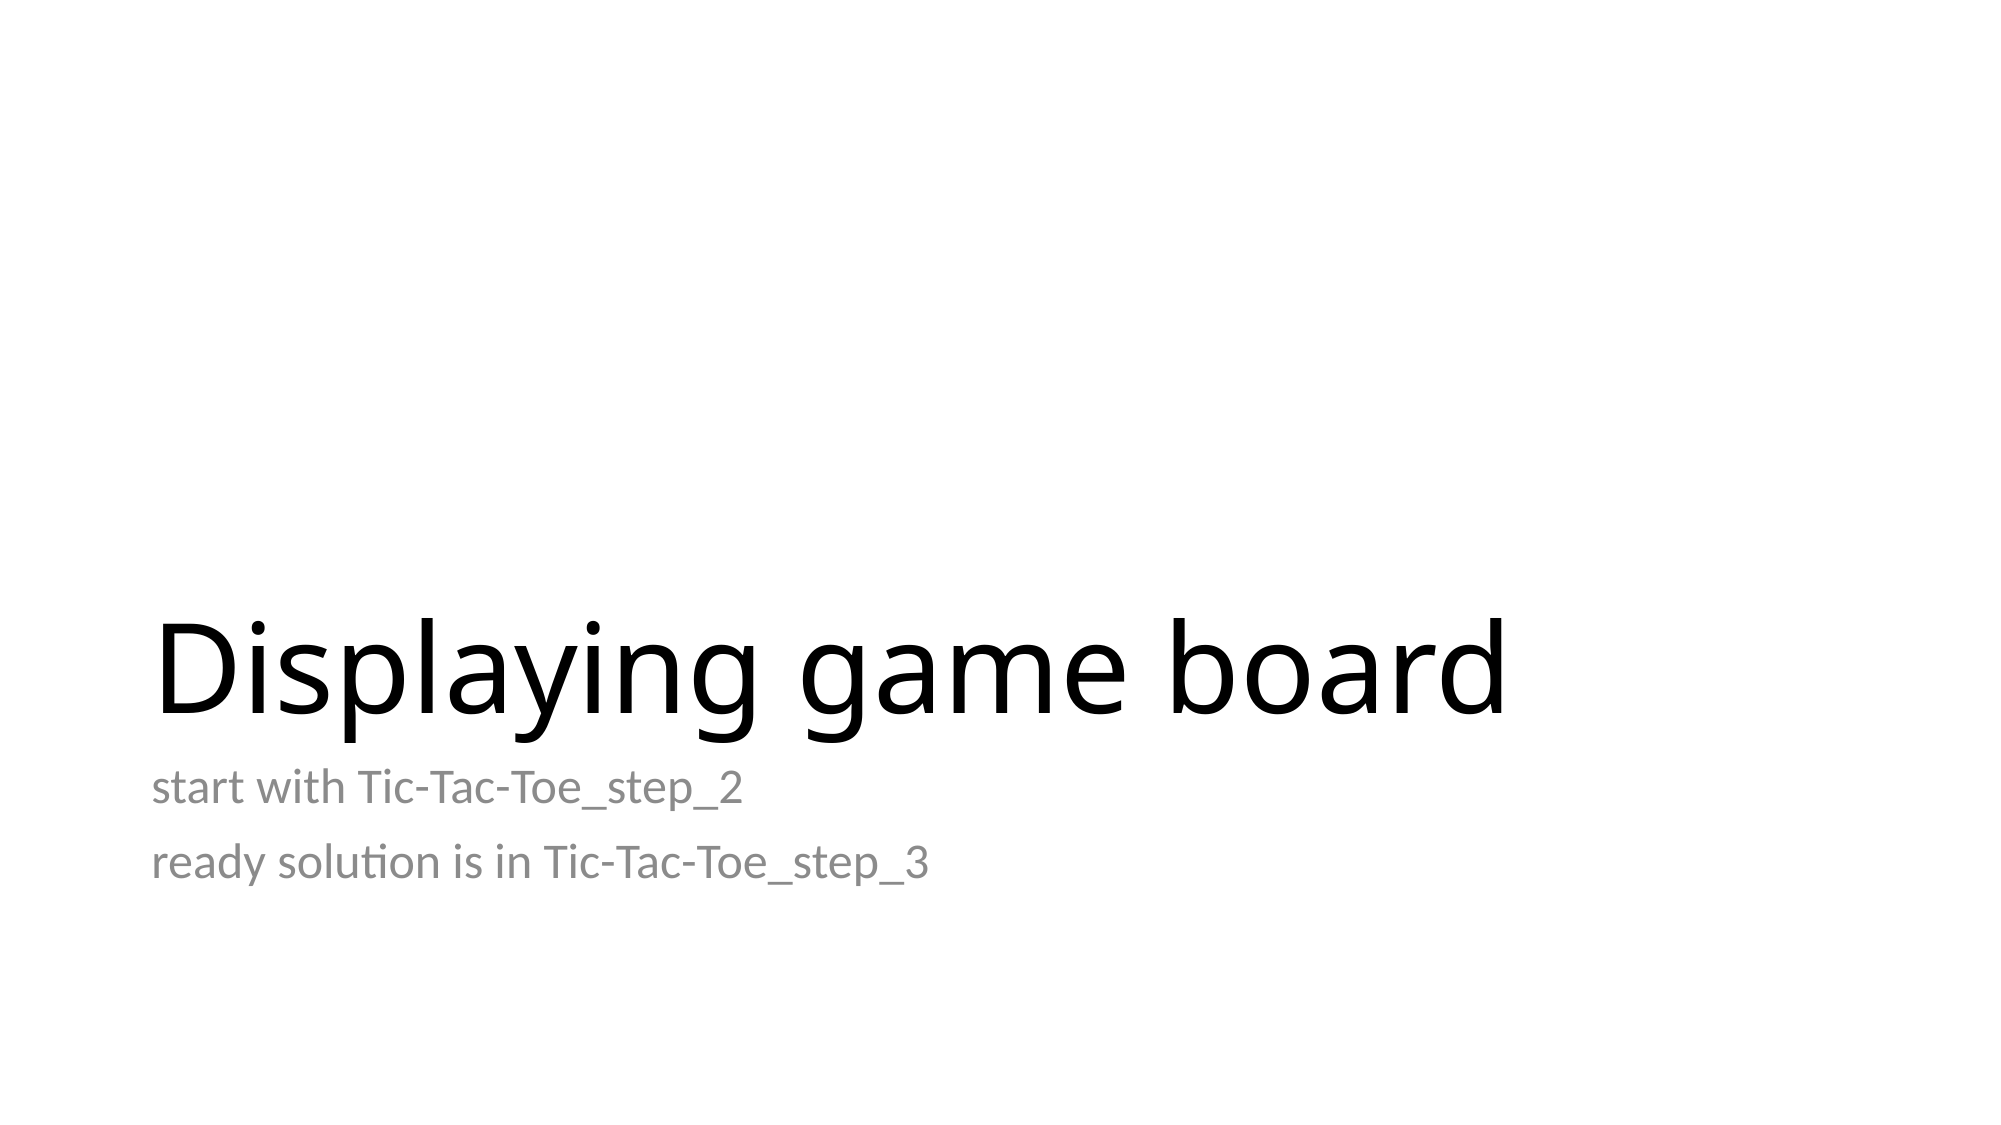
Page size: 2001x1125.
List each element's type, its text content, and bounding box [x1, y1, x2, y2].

title Displaying game board [136, 280, 1862, 749]
list start with Tic-Tac-Toe_step_2 ready solution is in Tic-Tac-Toe_step_3 [136, 752, 1862, 999]
